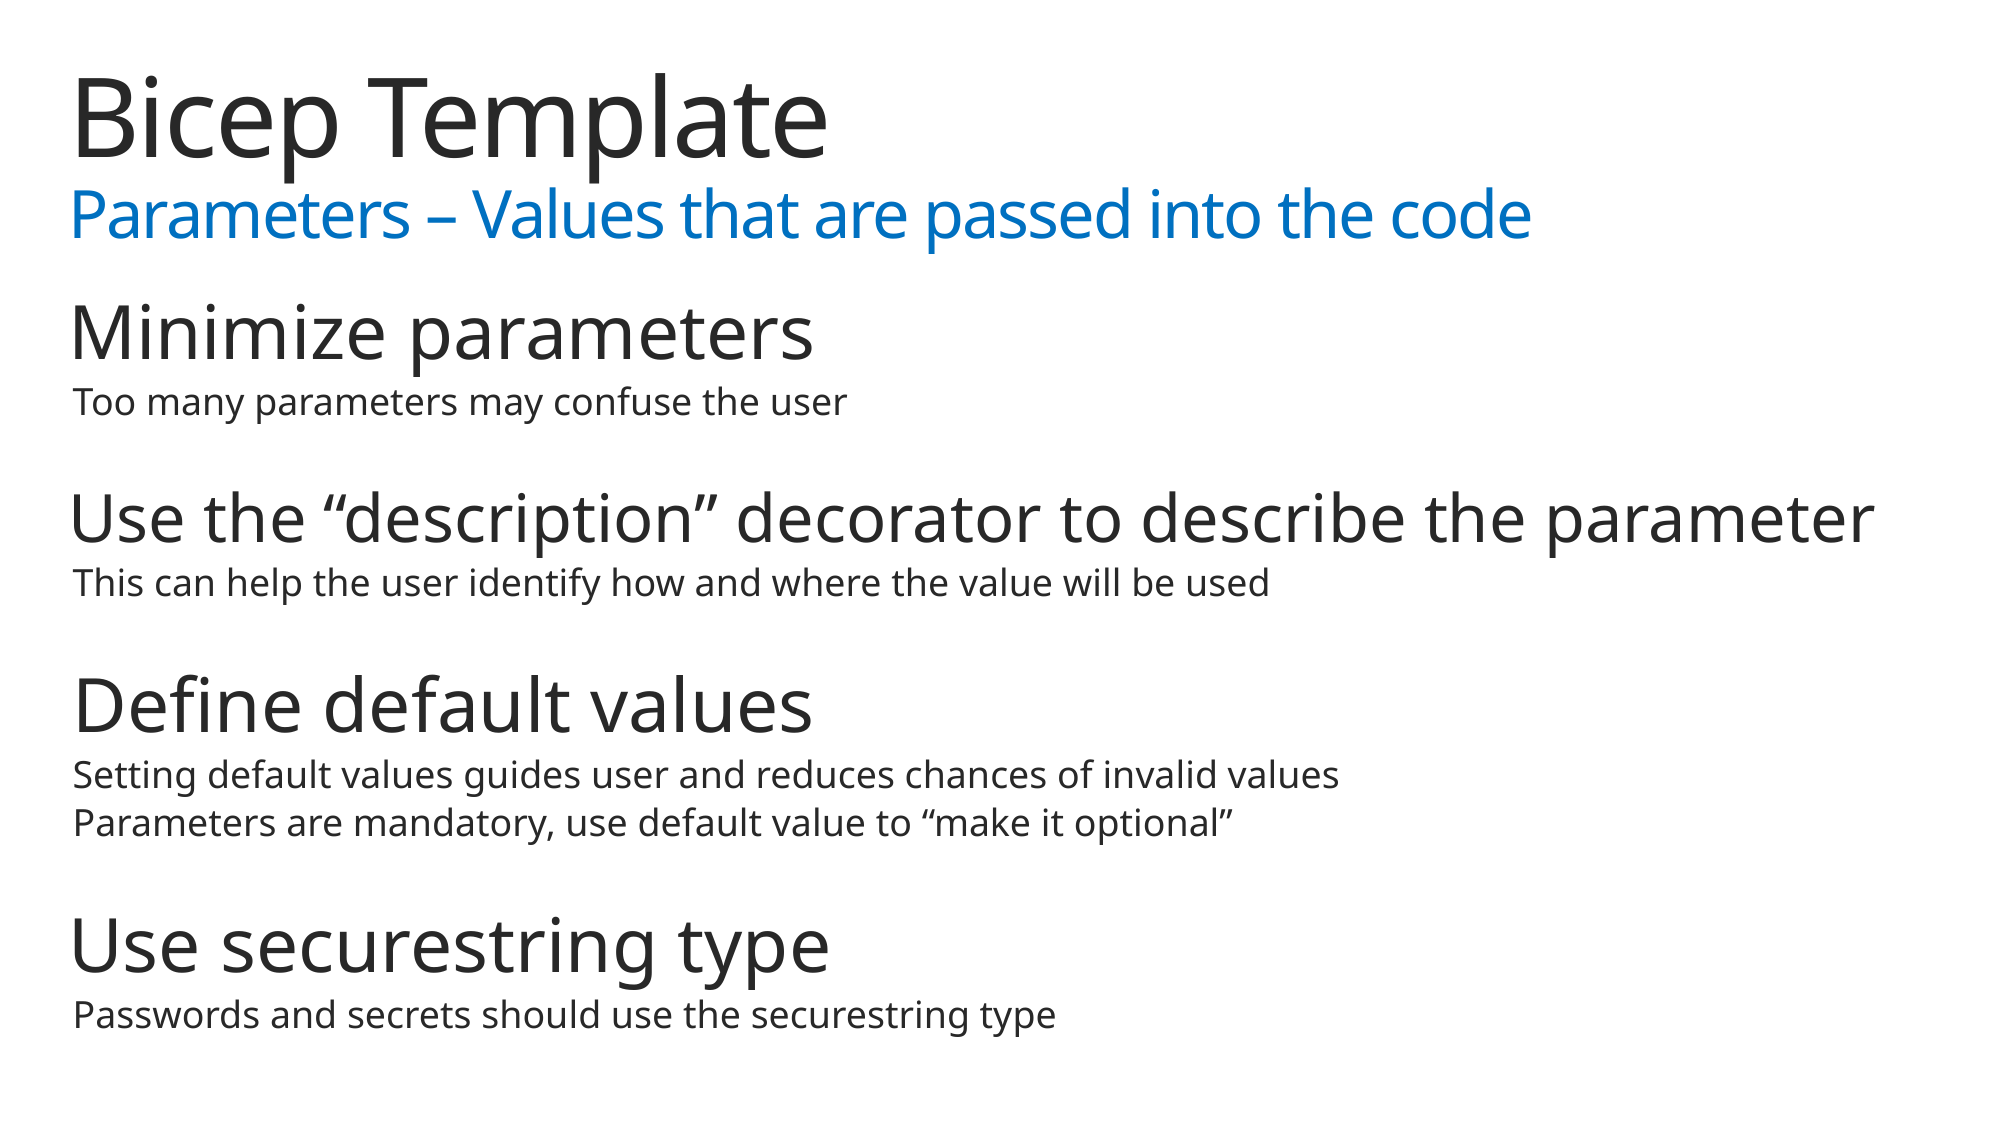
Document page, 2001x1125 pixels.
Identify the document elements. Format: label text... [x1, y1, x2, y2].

list Minimize parameters Too many parameters may confuse the user Use the “description” decorator to describe the parameter This can help the user identify how and where the value will be used Define default values Setting default values guides user and reduces chances of invalid values Parameters are mandatory, use default value to “make it optional” Use securestring type Passwords and secrets should use the securestring type [44, 279, 1956, 1125]
title Bicep Template Parameters – Values that are passed into the code [44, 47, 1957, 196]
